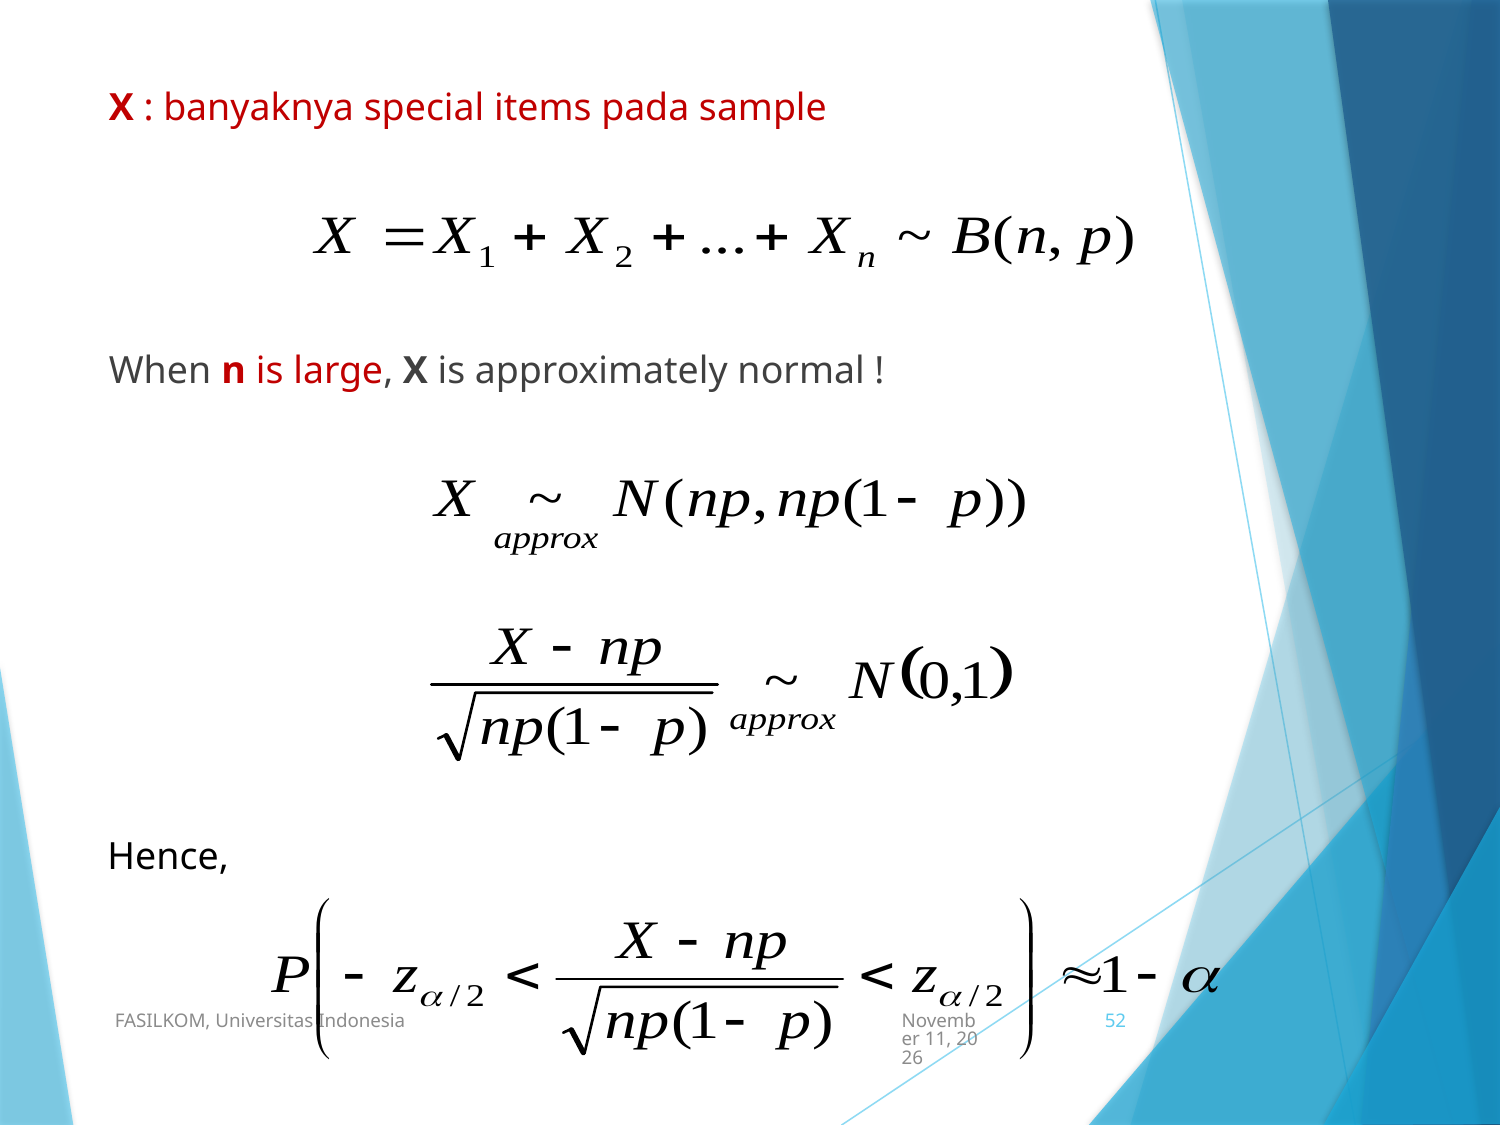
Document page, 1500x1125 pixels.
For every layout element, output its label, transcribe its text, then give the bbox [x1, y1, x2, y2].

list X : banyaknya special items pada sample When n is large, X is approximately normal ! [75, 75, 1325, 1050]
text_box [419, 461, 1038, 567]
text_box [259, 888, 1238, 1070]
text_box Hence, [92, 824, 244, 885]
footer FASILKOM, Universitas Indonesia [99, 991, 254, 1051]
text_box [419, 611, 1018, 772]
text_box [299, 199, 1149, 282]
